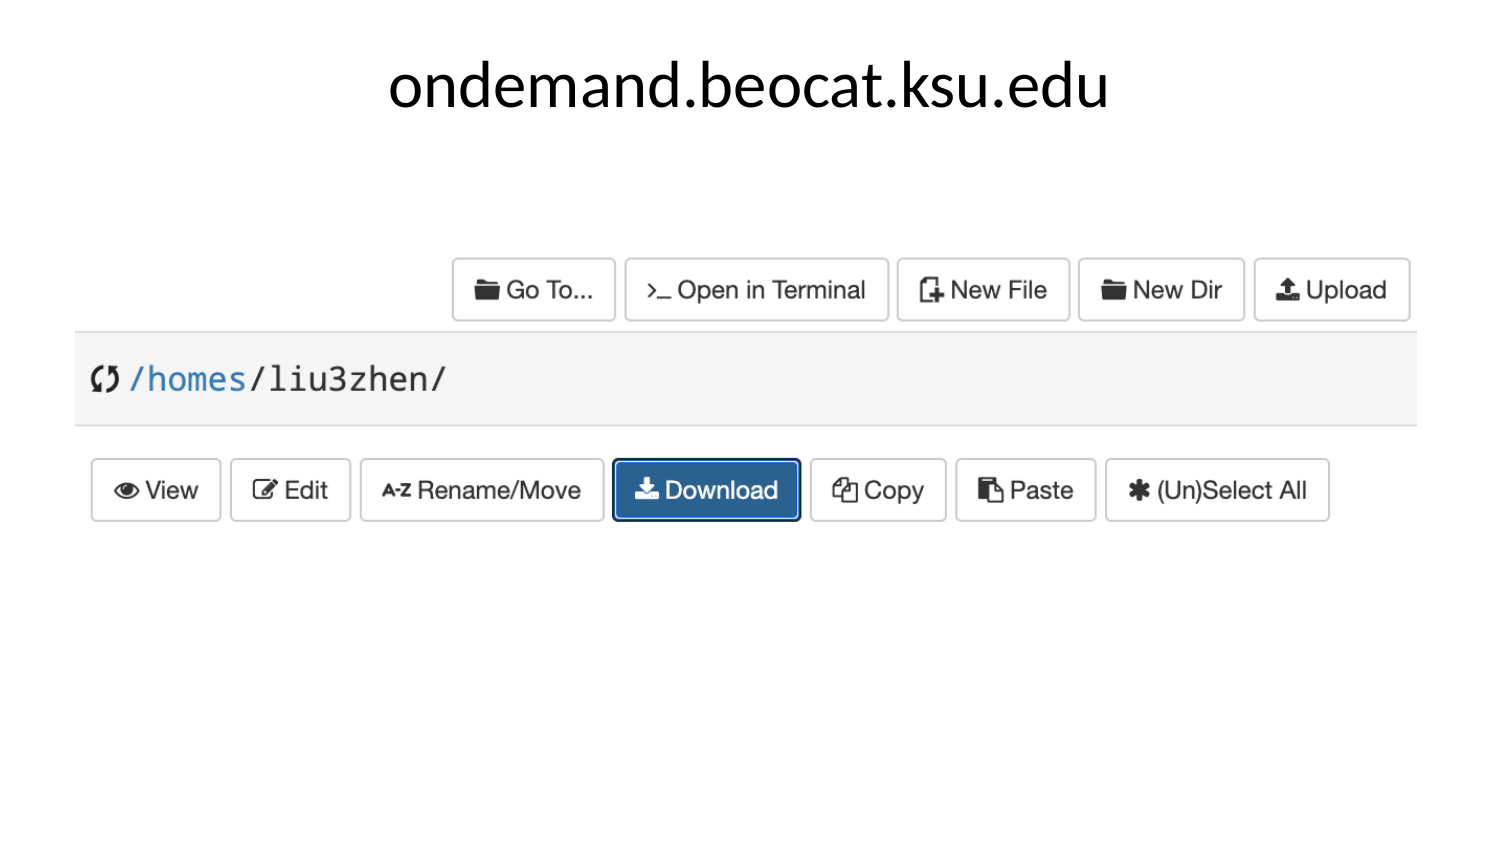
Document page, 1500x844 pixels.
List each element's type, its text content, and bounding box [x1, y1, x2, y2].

picture [74, 244, 1417, 545]
title ondemand.beocat.ksu.edu [75, 33, 1425, 129]
